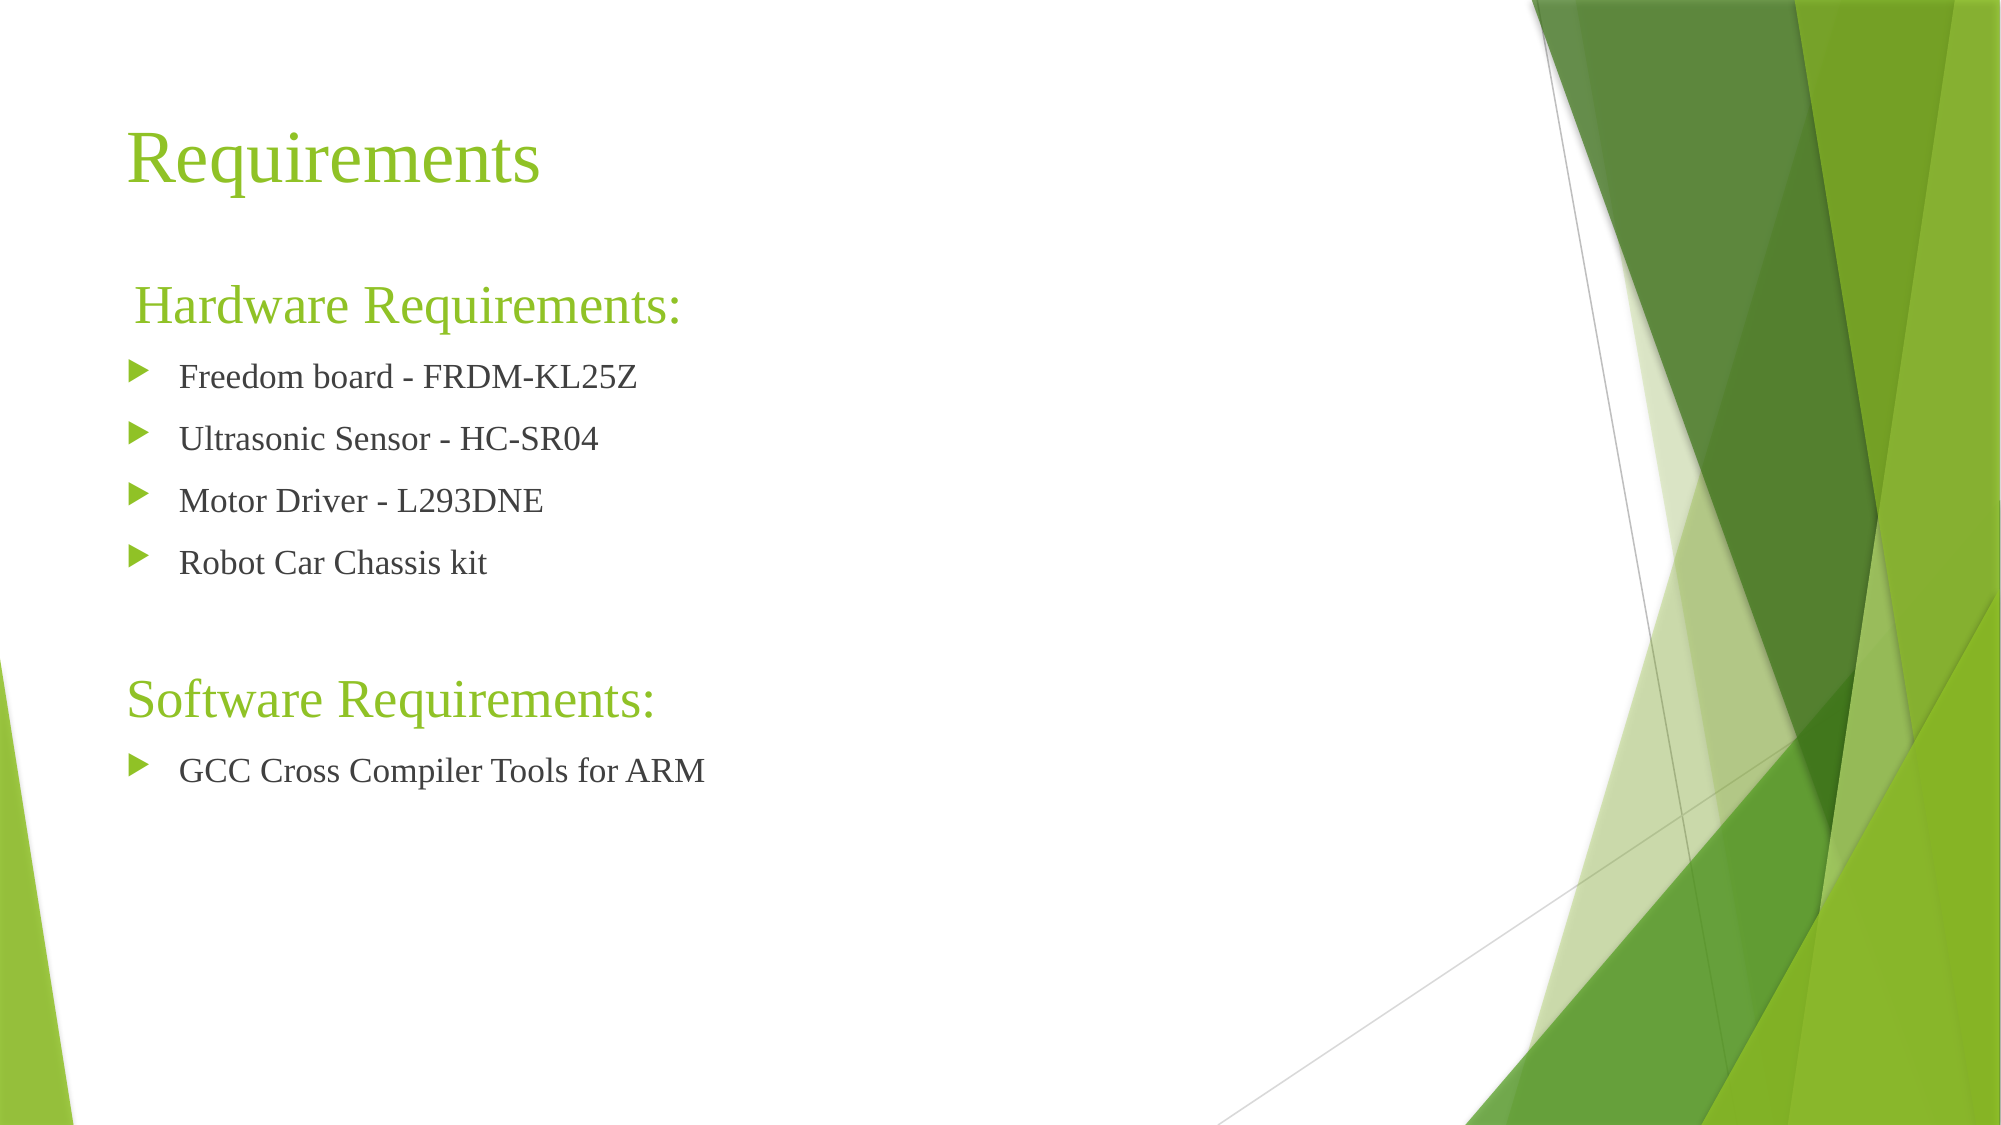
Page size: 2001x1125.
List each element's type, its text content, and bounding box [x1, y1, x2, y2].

title Requirements [111, 99, 1522, 261]
list Hardware Requirements: Freedom board - FRDM-KL25Z Ultrasonic Sensor - HC-SR04 Motor Driver - L293DNE Robot Car Chassis kit Software Requirements: GCC Cross Compiler Tools for ARM [111, 261, 1522, 798]
